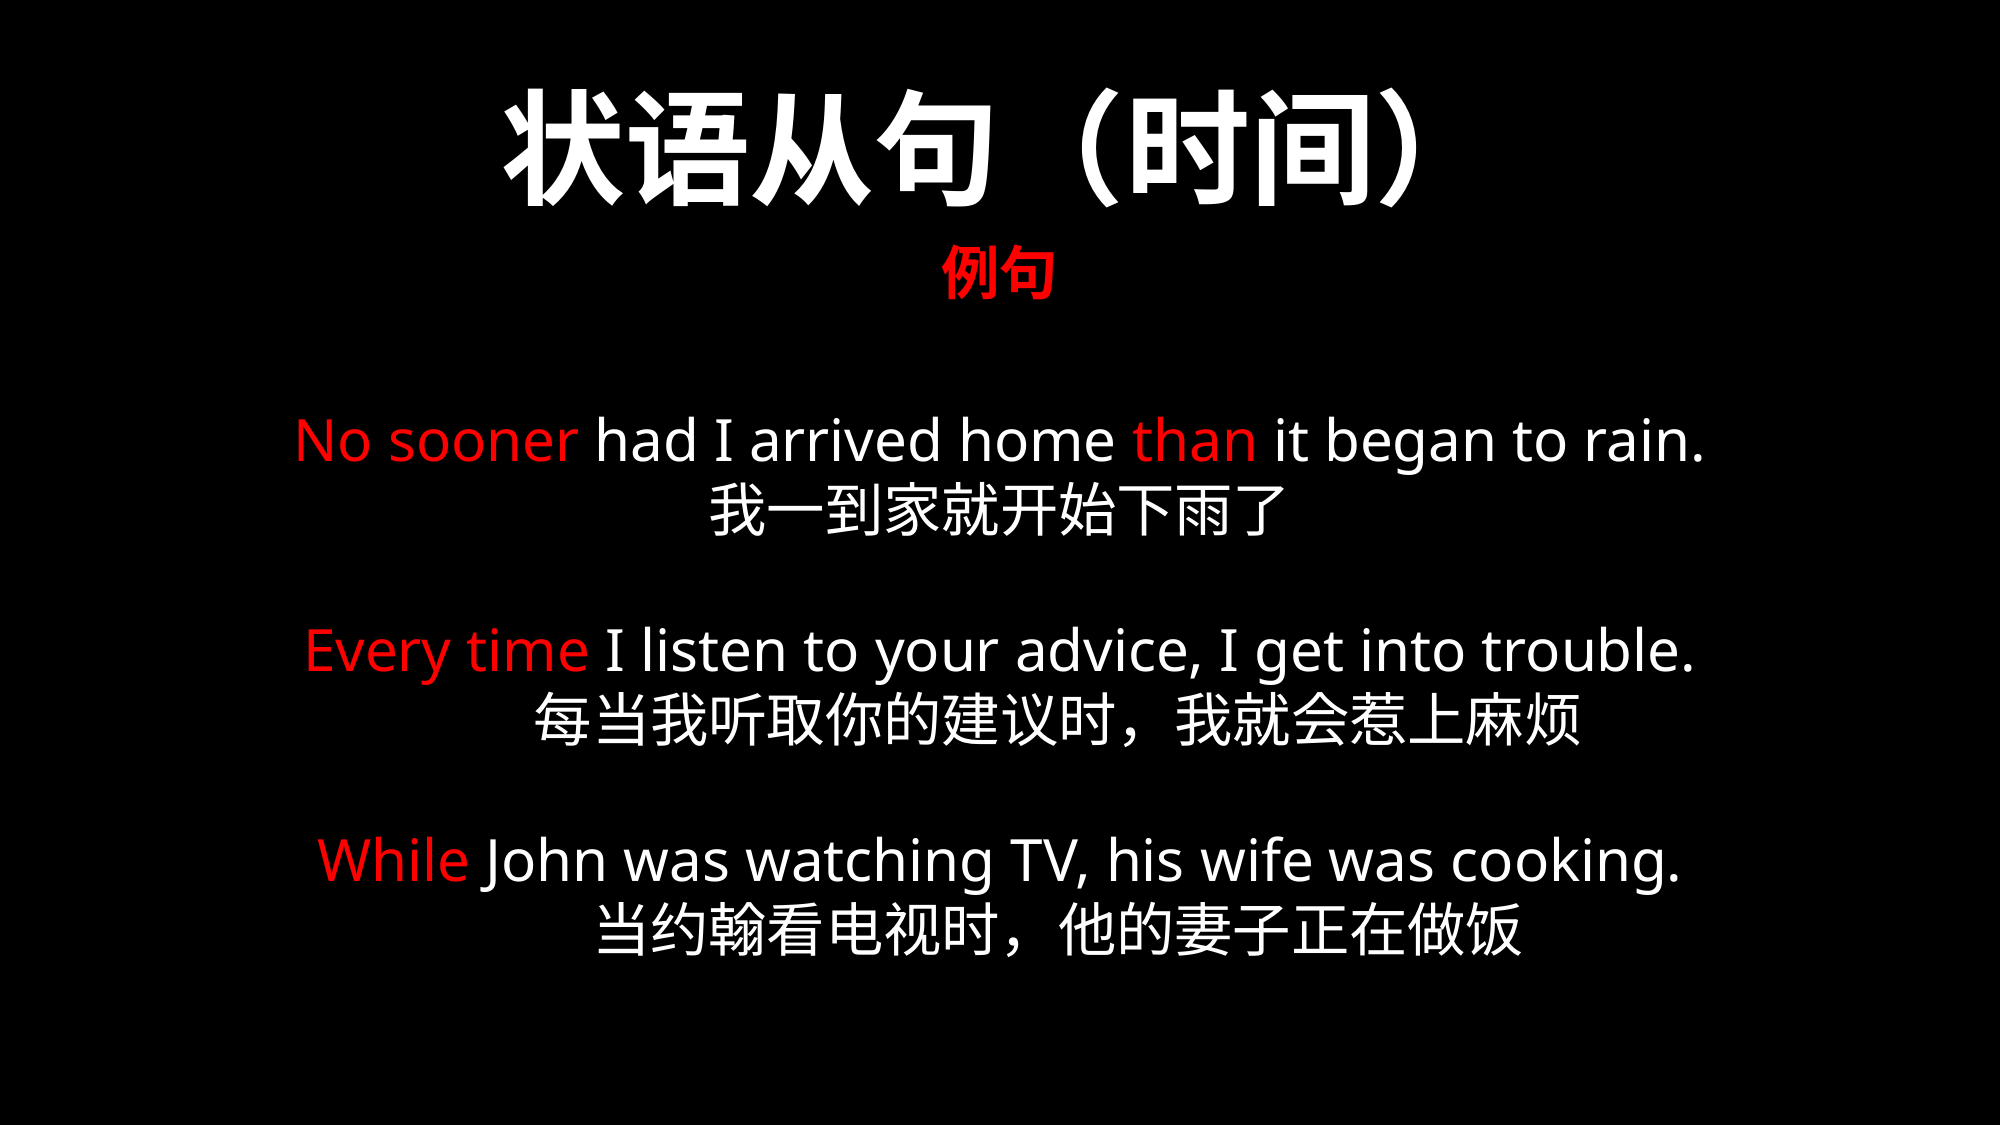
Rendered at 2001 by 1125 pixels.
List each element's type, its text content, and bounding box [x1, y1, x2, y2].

text_box 例句 [77, 229, 1922, 315]
text_box 状语从句（时间） [485, 62, 1515, 228]
text_box No sooner had I arrived home than it began to rain. 我一到家就开始下雨了 Every time I listen to your advice, I get into trouble. 每当我听取你的建议时，我就会惹上麻烦 While John was watching TV, his wife was cooking. 当约翰看电视时，他的妻子正在做饭 [52, 395, 1947, 971]
